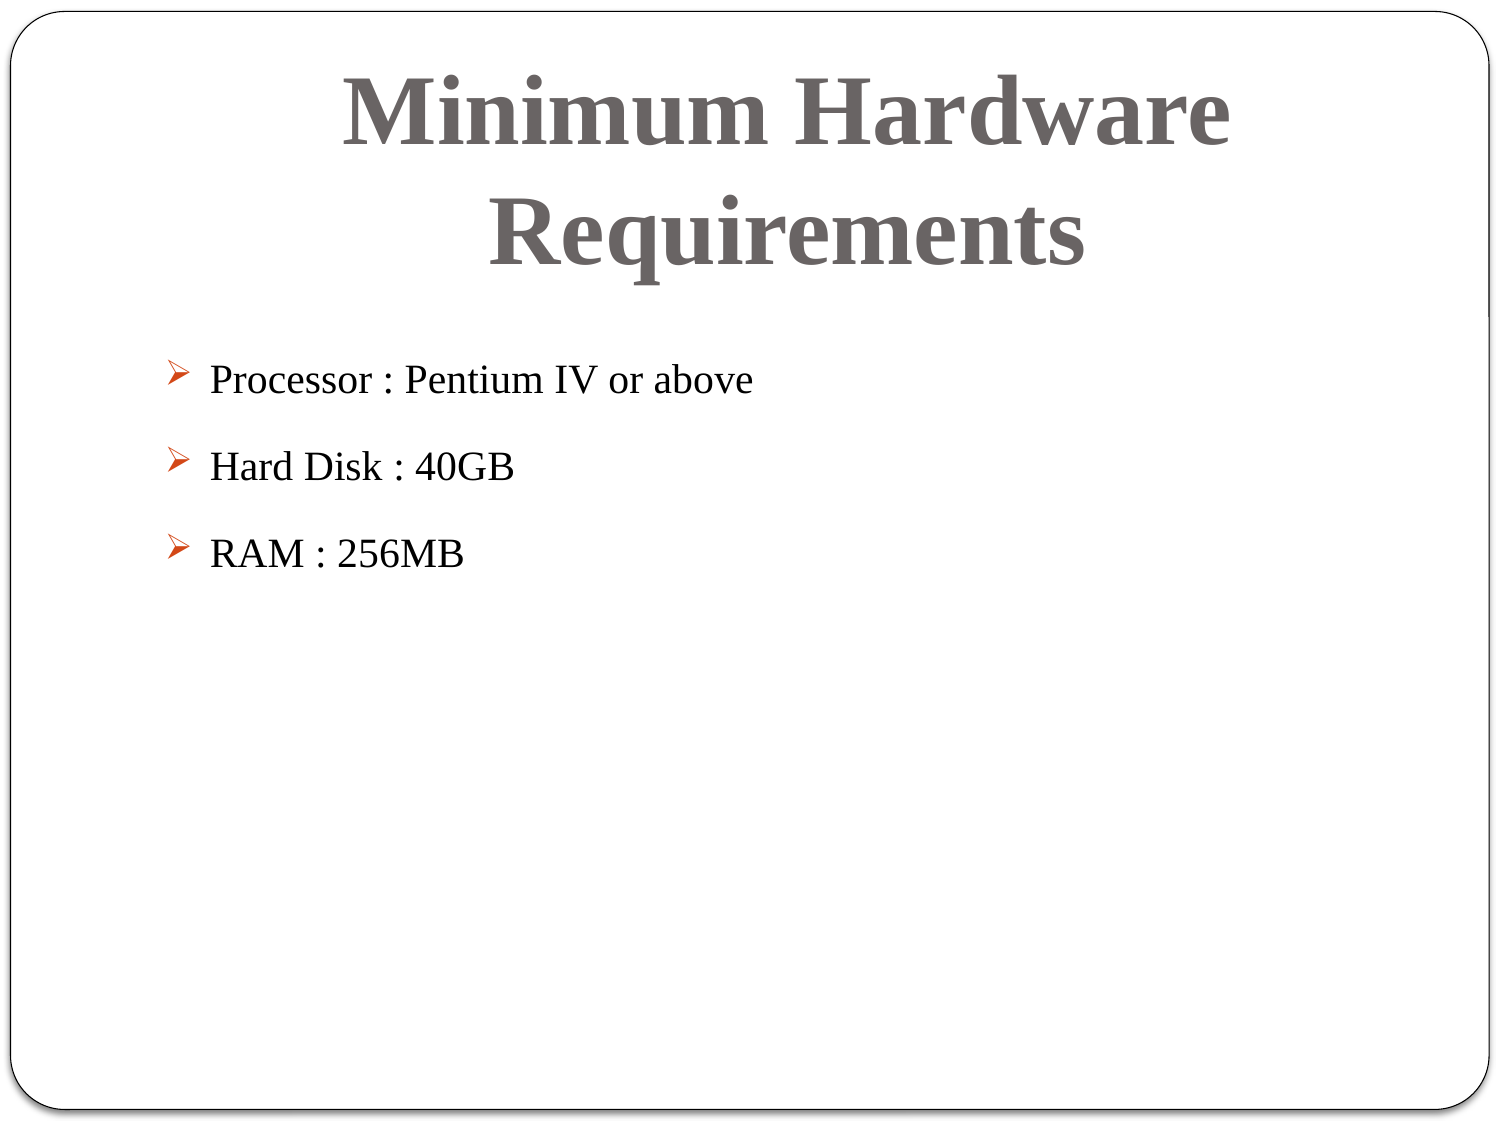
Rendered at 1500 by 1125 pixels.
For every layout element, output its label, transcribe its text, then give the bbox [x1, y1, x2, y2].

list Processor : Pentium IV or above Hard Disk : 40GB RAM : 256MB [150, 237, 1425, 988]
title Minimum Hardware Requirements [150, 112, 1425, 237]
